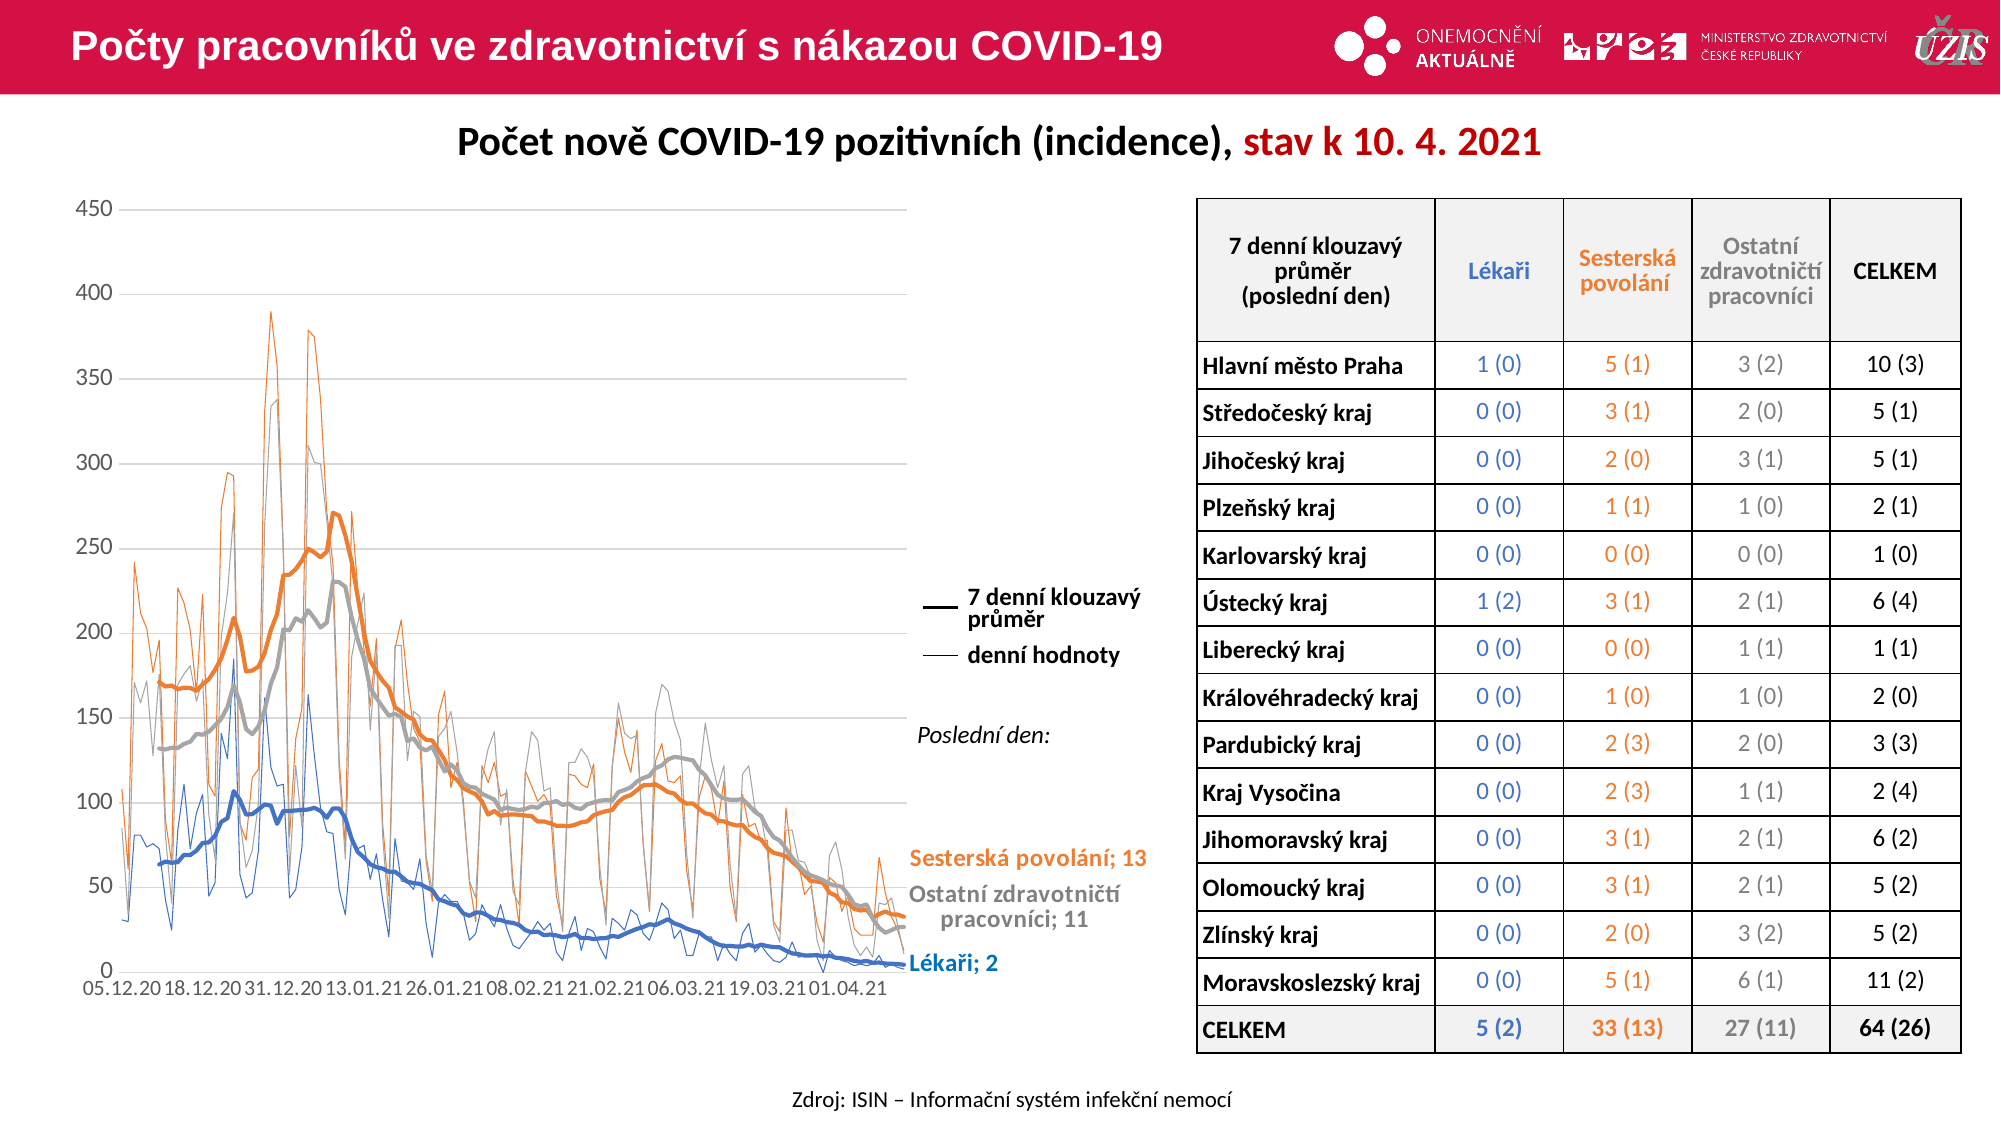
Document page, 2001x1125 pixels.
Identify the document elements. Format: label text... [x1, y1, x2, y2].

table_header 7 denní klouzavý průměr (poslední den) [1198, 199, 1434, 341]
table_cell 0 (0) [1436, 627, 1563, 673]
table_cell 0 (0) [1436, 390, 1563, 436]
table_cell 3 (2) [1693, 912, 1829, 957]
table_cell 0 (0) [1436, 532, 1563, 578]
table_cell 1 (0) [1436, 342, 1563, 388]
table_cell 3 (1) [1564, 390, 1691, 436]
table_cell 0 (0) [1564, 627, 1691, 673]
table_cell 5 (1) [1564, 959, 1691, 1005]
table_cell 3 (1) [1693, 437, 1829, 483]
table_cell 64 (26) [1831, 1006, 1960, 1052]
table_cell 33 (13) [1564, 1006, 1691, 1052]
table_cell Jihomoravský kraj [1198, 817, 1434, 862]
table_cell 3 (1) [1564, 580, 1691, 625]
table_cell 3 (1) [1564, 817, 1691, 862]
table_cell 1 (1) [1693, 769, 1829, 815]
text_box Počet nově COVID-19 pozitivních (incidence), stav k 10. 4. 2021 [100, 106, 1900, 171]
table_cell Olomoucký kraj [1198, 864, 1434, 910]
table_cell Karlovarský kraj [1198, 532, 1434, 578]
table_cell 3 (1) [1564, 864, 1691, 910]
table_cell 1 (0) [1831, 532, 1960, 578]
table_cell 5 (1) [1831, 437, 1960, 483]
table_cell CELKEM [1198, 1006, 1434, 1052]
table_cell 5 (2) [1831, 912, 1960, 957]
table_cell 2 (3) [1564, 769, 1691, 815]
table_cell Ústecký kraj [1198, 580, 1434, 625]
table_cell 6 (1) [1693, 959, 1829, 1005]
text_box Zdroj: ISIN – Informační systém infekční nemocí [490, 1077, 1535, 1120]
table_cell 0 (0) [1436, 912, 1563, 957]
table_cell 2 (1) [1831, 485, 1960, 530]
table_cell 2 (0) [1693, 390, 1829, 436]
table_cell 2 (0) [1564, 912, 1691, 957]
table_cell 27 (11) [1693, 1006, 1829, 1052]
table_cell Královéhradecký kraj [1198, 674, 1434, 720]
table_cell 1 (1) [1564, 485, 1691, 530]
table_cell 6 (4) [1831, 580, 1960, 625]
table_header Lékaři [1436, 199, 1563, 341]
table_cell 5 (1) [1831, 390, 1960, 436]
table_cell 11 (2) [1831, 959, 1960, 1005]
table_cell 0 (0) [1436, 769, 1563, 815]
table_cell 1 (2) [1436, 580, 1563, 625]
table_cell 2 (3) [1564, 722, 1691, 767]
table_cell 2 (1) [1693, 580, 1829, 625]
picture [1563, 31, 1888, 60]
table_cell 0 (0) [1436, 722, 1563, 767]
table_cell 0 (0) [1693, 532, 1829, 578]
table_cell Kraj Vysočina [1198, 769, 1434, 815]
table_header Sesterská povolání [1564, 199, 1691, 341]
chart [23, 183, 1197, 1078]
title Počty pracovníků ve zdravotnictví s nákazou COVID-19 [55, 0, 1346, 95]
table_cell 0 (0) [1436, 674, 1563, 720]
table_cell 2 (0) [1831, 674, 1960, 720]
table_cell 0 (0) [1436, 959, 1563, 1005]
table_cell 0 (0) [1436, 817, 1563, 862]
table_cell 2 (1) [1693, 817, 1829, 862]
table_cell 0 (0) [1564, 532, 1691, 578]
table_cell Moravskoslezský kraj [1198, 959, 1434, 1005]
table_header CELKEM [1831, 199, 1960, 341]
picture [1915, 15, 1989, 66]
table_header Ostatní zdravotničtí pracovníci [1693, 199, 1829, 341]
table_cell 2 (0) [1693, 722, 1829, 767]
table_cell Plzeňský kraj [1198, 485, 1434, 530]
table_cell 2 (1) [1693, 864, 1829, 910]
table_cell Středočeský kraj [1198, 390, 1434, 436]
table_cell Liberecký kraj [1198, 627, 1434, 673]
table_cell 5 (2) [1436, 1006, 1563, 1052]
table_cell Jihočeský kraj [1198, 437, 1434, 483]
table_cell 2 (0) [1564, 437, 1691, 483]
table_cell 2 (4) [1831, 769, 1960, 815]
table_cell 5 (2) [1831, 864, 1960, 910]
table_cell 1 (0) [1564, 674, 1691, 720]
table_cell 1 (0) [1693, 485, 1829, 530]
picture [1346, 16, 1542, 76]
table_cell 1 (1) [1831, 627, 1960, 673]
table_cell 10 (3) [1831, 342, 1960, 388]
table_cell 0 (0) [1436, 437, 1563, 483]
table_cell 5 (1) [1564, 342, 1691, 388]
table_cell 0 (0) [1436, 864, 1563, 910]
table_cell Pardubický kraj [1198, 722, 1434, 767]
table_cell 3 (2) [1693, 342, 1829, 388]
table_cell 1 (0) [1693, 674, 1829, 720]
table_cell 0 (0) [1436, 485, 1563, 530]
table_cell 1 (1) [1693, 627, 1829, 673]
table_cell 3 (3) [1831, 722, 1960, 767]
table_cell 6 (2) [1831, 817, 1960, 862]
table_cell Zlínský kraj [1198, 912, 1434, 957]
table_cell Hlavní město Praha [1198, 342, 1434, 388]
